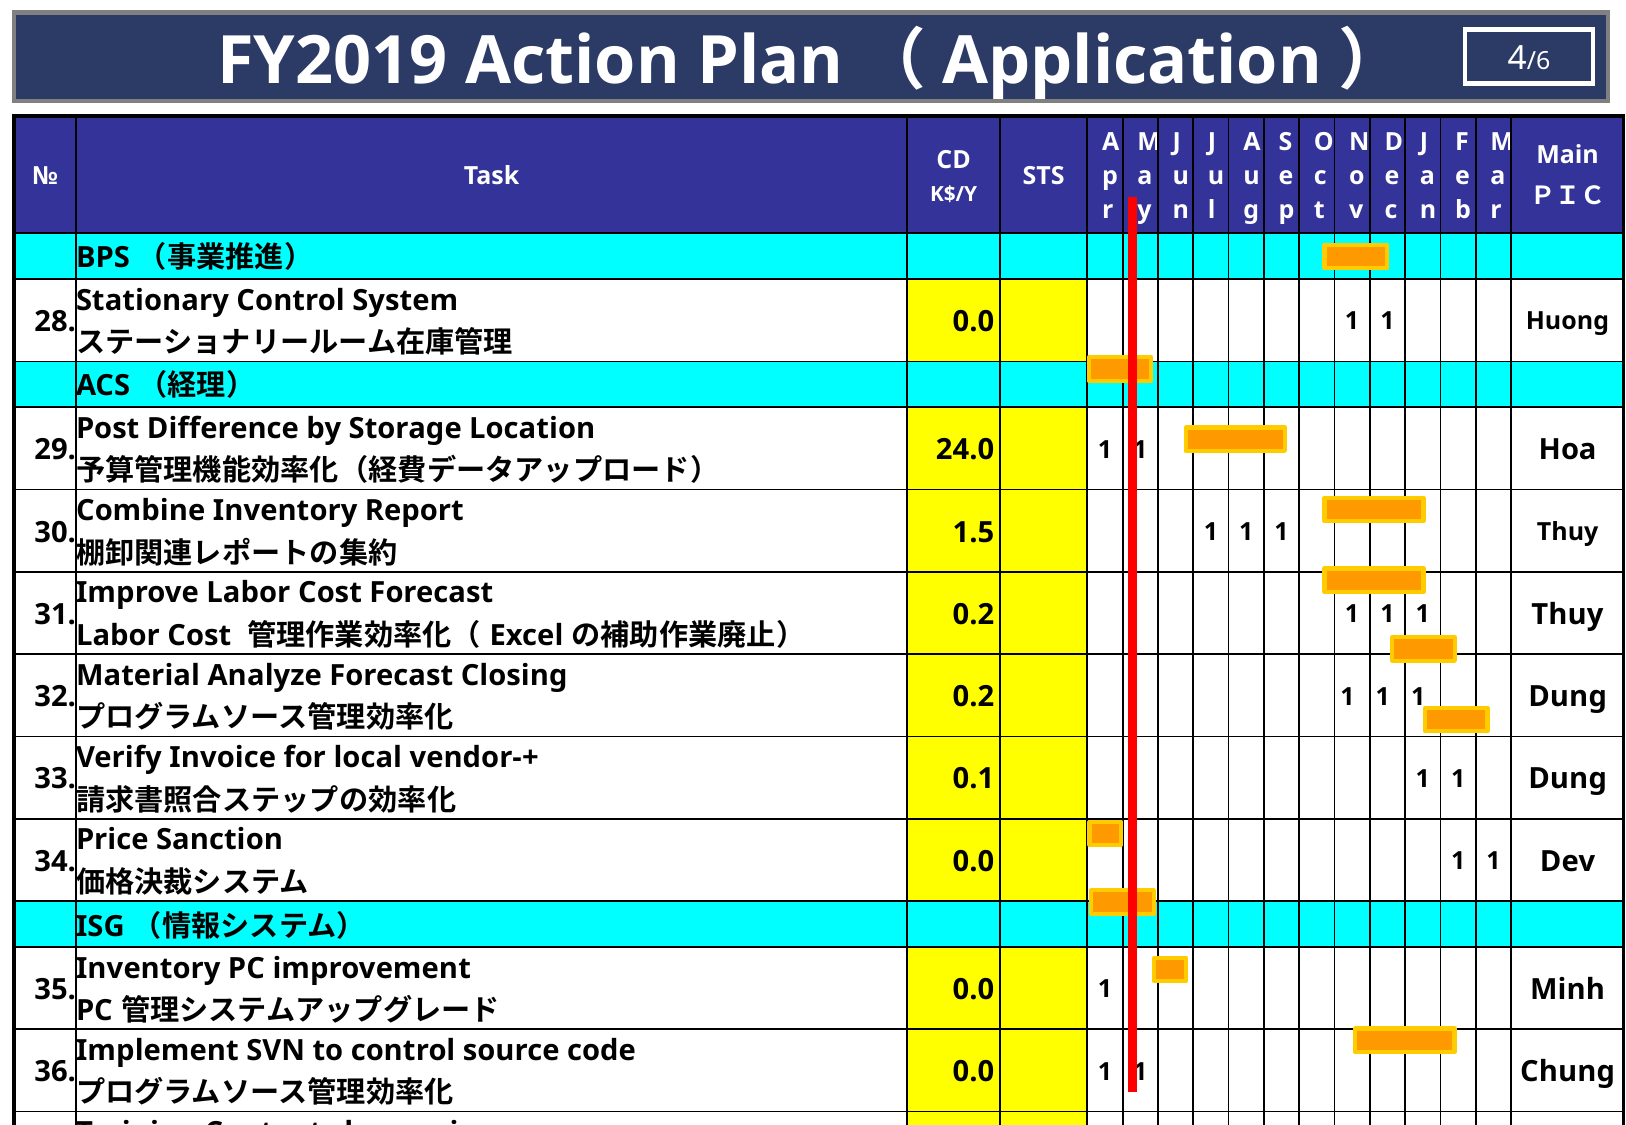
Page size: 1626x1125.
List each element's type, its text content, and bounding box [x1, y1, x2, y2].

table_header Dec [1371, 118, 1404, 232]
table_cell [1441, 234, 1475, 278]
table_cell [1265, 948, 1298, 1028]
table_cell 1 [1088, 1030, 1122, 1111]
table_cell [1124, 820, 1128, 888]
table_header Aug [1229, 118, 1263, 232]
table_cell [1194, 362, 1228, 406]
table_header STS [1001, 118, 1086, 232]
table_cell [908, 234, 999, 278]
table_cell 1 [1371, 655, 1404, 736]
table_cell [1265, 234, 1298, 278]
table_cell [1159, 234, 1192, 278]
text_box [1322, 566, 1426, 594]
text_box [1137, 355, 1153, 383]
table_cell [1229, 1030, 1263, 1111]
table_cell [1159, 280, 1192, 361]
table_cell 24.0 [908, 408, 999, 489]
table_cell [1371, 820, 1404, 900]
table_cell [1300, 1030, 1334, 1111]
table_cell [1137, 737, 1157, 818]
text_box [1322, 243, 1389, 270]
table_cell [1001, 234, 1086, 278]
table_cell [1335, 362, 1369, 406]
table_cell [1088, 737, 1122, 818]
table_cell 1 [1229, 490, 1263, 571]
table_cell [1300, 1112, 1334, 1125]
table_cell 1 [1441, 737, 1475, 818]
table_cell [1194, 737, 1228, 818]
table_cell 35. [16, 948, 75, 1028]
table_cell Material Analyze Forecast Closing プログラムソース管理効率化 [77, 655, 906, 736]
table_cell [1406, 234, 1440, 278]
table_cell Thuy [1512, 490, 1622, 571]
table_cell Thuy [1512, 573, 1622, 653]
table_cell [1477, 948, 1510, 1028]
table_cell [1512, 234, 1622, 278]
table_cell [1406, 902, 1440, 946]
table_cell [1477, 1112, 1510, 1125]
table_header Oct [1300, 118, 1334, 232]
text_box [1184, 425, 1287, 453]
table_cell [1300, 948, 1334, 1028]
table_cell 1 [1371, 280, 1404, 361]
text_box [1137, 888, 1156, 916]
table_cell [1229, 1112, 1263, 1125]
table_cell [1477, 362, 1510, 406]
table_cell [1159, 408, 1192, 489]
table_cell [1088, 847, 1122, 900]
table_cell 1 [1194, 490, 1228, 571]
table_cell [1088, 573, 1122, 653]
table_cell 29. [16, 408, 75, 489]
table_cell [1194, 453, 1228, 489]
table_cell [1441, 1112, 1475, 1125]
table_header Jun [1159, 118, 1192, 232]
table_cell [1137, 362, 1157, 406]
table_cell [1088, 902, 1122, 946]
table_cell [1194, 948, 1228, 1028]
text_box [1152, 956, 1188, 983]
table_cell [1335, 737, 1369, 818]
table_cell [1229, 408, 1263, 425]
table_cell 36. [16, 1030, 75, 1111]
table_header Jan [1406, 118, 1440, 232]
table_cell [1300, 362, 1334, 406]
table_cell 1.5 [908, 490, 999, 571]
table_cell [1194, 902, 1228, 946]
table_cell [1001, 820, 1086, 900]
table_cell [16, 362, 75, 406]
table_header Sep [1265, 118, 1298, 232]
table_cell [1300, 655, 1334, 736]
table_cell [1371, 948, 1404, 1026]
table_cell 33. [16, 737, 75, 818]
table_cell [1229, 453, 1263, 489]
table_cell [1335, 820, 1369, 900]
table_cell [1194, 1030, 1228, 1111]
table_cell 31. [16, 573, 75, 653]
table_cell [1265, 280, 1298, 361]
table_cell 1 [1265, 490, 1298, 571]
table_header № [16, 118, 75, 232]
table_cell [1001, 490, 1086, 571]
table_cell [1477, 655, 1510, 736]
table_cell [1371, 737, 1404, 818]
table_cell [1335, 234, 1369, 243]
table_cell [1441, 280, 1475, 361]
table_cell [1229, 820, 1263, 900]
table_cell Combine Inventory Report 棚卸関連レポートの集約 [77, 490, 906, 571]
table_cell [1194, 408, 1228, 425]
table_cell [1137, 902, 1157, 946]
table_cell [1300, 902, 1334, 946]
table_cell [1194, 234, 1228, 278]
table_cell [1441, 902, 1475, 946]
table_cell 0.0 [908, 820, 999, 900]
table_cell [1265, 1030, 1298, 1111]
table_cell Dung [1512, 737, 1622, 818]
table_cell Price Sanction 価格決裁システム [77, 820, 906, 900]
table_cell 1 [1371, 594, 1404, 653]
table_cell 0.2 [908, 573, 999, 653]
table_cell 0.4 [908, 1112, 999, 1125]
table_cell [1124, 737, 1128, 818]
table_cell [1335, 948, 1369, 1028]
table_cell [1441, 573, 1475, 653]
table_cell [1229, 362, 1263, 406]
table_cell [1001, 1112, 1086, 1125]
table_cell [908, 902, 999, 946]
table_cell 0.0 [908, 1030, 999, 1111]
table_cell [1335, 902, 1369, 946]
text_box [1089, 888, 1128, 916]
table_cell 1 [1335, 280, 1369, 361]
table_cell [1265, 573, 1298, 653]
table_cell Huong [1512, 280, 1622, 361]
table_cell [1001, 573, 1086, 653]
table_cell [1124, 383, 1128, 406]
table_cell [1371, 234, 1404, 278]
table_header Mar [1477, 118, 1510, 232]
table_cell [1229, 280, 1263, 361]
table_cell [1194, 573, 1228, 653]
text_box [1423, 706, 1490, 733]
table_cell [1371, 408, 1404, 489]
text_box [1322, 496, 1426, 523]
table_cell [1124, 280, 1128, 355]
table_cell [1159, 573, 1192, 653]
table_cell Improve Labor Cost Forecast Labor Cost 管理作業効率化（Excelの補助作業廃止） [77, 573, 906, 653]
table_cell [1229, 234, 1263, 278]
table_cell [1406, 280, 1440, 361]
table_cell [1159, 737, 1192, 818]
table_cell [1137, 820, 1157, 900]
table_cell 1 [1137, 408, 1157, 489]
table_header Jul [1194, 118, 1228, 232]
table_cell [1194, 280, 1228, 361]
table_cell [1300, 234, 1334, 278]
table_cell [1300, 737, 1334, 818]
table_cell [1229, 573, 1263, 653]
table_cell [1124, 1112, 1157, 1125]
table_cell [1441, 362, 1475, 406]
table_cell [16, 234, 75, 278]
table_cell Dung [1512, 655, 1622, 736]
text_box [1087, 355, 1128, 383]
table_cell [1001, 737, 1086, 818]
table_cell [1477, 573, 1510, 653]
table_header Main ＰＩＣ [1512, 118, 1622, 232]
text_box 4/6 [1465, 29, 1593, 84]
table_cell [1124, 655, 1128, 736]
table_cell [1441, 655, 1475, 706]
table_cell [1001, 362, 1086, 406]
table_cell [1335, 490, 1369, 496]
table_cell 0.2 [908, 655, 999, 736]
table_cell Inventory PC improvement PC管理システムアップグレード [77, 948, 906, 1028]
table_cell ISG（情報システム） [77, 902, 906, 946]
table_cell [1194, 655, 1228, 736]
table_cell [1001, 948, 1086, 1028]
table_cell 1 [1441, 820, 1475, 900]
table_header May [1124, 118, 1157, 232]
table_cell [1159, 948, 1192, 1028]
table_cell [1159, 362, 1192, 406]
table_cell [1088, 383, 1122, 406]
table_cell [1265, 737, 1298, 818]
table_cell 0.0 [908, 948, 999, 1028]
table_cell 0.0 [908, 280, 999, 361]
table_header CD K$/Y [908, 118, 999, 232]
table_cell [1477, 280, 1510, 361]
table_cell [1477, 234, 1510, 278]
table_cell [1137, 948, 1157, 1028]
table_cell 28. [16, 280, 75, 361]
table_cell [1265, 902, 1298, 946]
table_cell [1088, 280, 1122, 355]
table_cell 1 [1335, 655, 1369, 736]
table_cell [1406, 820, 1440, 900]
table_cell 1 [1406, 737, 1440, 818]
table_header Task [77, 118, 906, 232]
table_cell [1265, 362, 1298, 406]
table_cell [1159, 820, 1192, 900]
table_cell Training Contents by movie 動画による教育提供の効率化 [77, 1112, 906, 1125]
table_cell [1265, 655, 1298, 736]
table_cell [1137, 655, 1157, 736]
table_cell [1088, 1112, 1122, 1125]
table_cell [1194, 820, 1228, 900]
table_cell [1001, 902, 1086, 946]
table_cell [1124, 916, 1128, 946]
table_cell [1088, 655, 1122, 736]
table_cell [1371, 523, 1404, 566]
table_cell [1335, 408, 1369, 489]
table_cell [1335, 1112, 1369, 1125]
table_cell [1512, 902, 1622, 946]
table_cell 1 [1477, 820, 1510, 900]
table_cell [1477, 408, 1510, 489]
table_header Apr [1088, 118, 1122, 232]
table_cell Hoa [1512, 408, 1622, 489]
table_cell [1001, 408, 1086, 489]
table_cell [1229, 737, 1263, 818]
table_cell Verify Invoice for local vendor-+ 請求書照合ステップの効率化 [77, 737, 906, 818]
table_cell [1406, 1054, 1440, 1111]
text_box [1353, 1026, 1457, 1054]
table_cell ACS（経理） [77, 362, 906, 406]
table_cell Chung [1512, 1030, 1622, 1111]
table_cell [1371, 490, 1404, 496]
table_cell 32. [16, 655, 75, 736]
table_cell [1265, 408, 1298, 489]
table_cell [1159, 655, 1192, 736]
table_cell [1371, 902, 1404, 946]
text_box FY2019 Action Plan（Application） [13, 12, 1608, 101]
table_cell 1 [1088, 948, 1122, 1028]
table_cell [1088, 234, 1122, 278]
table_cell [1194, 1112, 1228, 1125]
table_cell Implement SVN to control source code プログラムソース管理効率化 [77, 1030, 906, 1111]
table_cell 1 [1088, 408, 1122, 489]
table_cell [1406, 1112, 1440, 1125]
table_cell [1406, 362, 1440, 406]
table_cell 1 [1124, 408, 1128, 489]
table_cell [1124, 948, 1128, 1028]
table_cell Dev [1512, 820, 1622, 900]
table_cell [1477, 902, 1510, 946]
table_cell 1 [1406, 663, 1440, 736]
table_cell [16, 902, 75, 946]
table_cell [1300, 408, 1334, 489]
table_cell [1137, 490, 1157, 571]
table_cell [1265, 820, 1298, 900]
table_cell Stationary Control System ステーショナリールーム在庫管理 [77, 280, 906, 361]
table_cell [1406, 408, 1440, 489]
table_cell [1124, 573, 1128, 653]
table_cell [1265, 1112, 1298, 1125]
table_header Nov [1335, 118, 1369, 232]
table_cell [1335, 1030, 1369, 1111]
table_cell BPS（事業推進） [77, 234, 906, 278]
table_cell [1137, 573, 1157, 653]
table_header Feb [1441, 118, 1475, 232]
table_cell [1124, 234, 1128, 278]
table_cell [1441, 948, 1475, 1028]
table_cell [1300, 820, 1334, 900]
table_cell [1406, 948, 1440, 1026]
table_cell [1441, 490, 1475, 571]
table_cell [1124, 490, 1128, 571]
table_cell 1 [1406, 573, 1440, 635]
table_cell [1371, 1112, 1404, 1125]
table_cell [1137, 234, 1157, 278]
table_cell [1159, 902, 1192, 946]
table_cell 34. [16, 820, 75, 900]
table_cell [1371, 362, 1404, 406]
table_cell 1 [1124, 1030, 1157, 1111]
table_cell Minh [1512, 948, 1622, 1028]
table_cell [1001, 1030, 1086, 1111]
table_cell Chung [1512, 1112, 1622, 1125]
table_cell [908, 362, 999, 406]
table_cell [1137, 280, 1157, 361]
table_cell [1371, 1054, 1404, 1111]
table_cell [1229, 655, 1263, 736]
table_cell [1001, 655, 1086, 736]
table_cell [1477, 737, 1510, 818]
table_cell [1229, 902, 1263, 946]
table_cell [1441, 1030, 1475, 1111]
table_cell 0.1 [908, 737, 999, 818]
table_cell [1300, 573, 1334, 653]
table_cell [1229, 948, 1263, 1028]
table_cell 30. [16, 490, 75, 571]
text_box [1390, 635, 1457, 663]
table_cell 37. [16, 1112, 75, 1125]
table_cell [1477, 490, 1510, 571]
table_cell 1 [1159, 1112, 1192, 1125]
table_cell [1477, 1030, 1510, 1111]
table_cell [1335, 523, 1369, 566]
table_cell [1441, 408, 1475, 489]
table_cell [1159, 1030, 1192, 1111]
table_cell Post Difference by Storage Location 予算管理機能効率化（経費データアップロード） [77, 408, 906, 489]
table_cell 1 [1335, 594, 1369, 653]
table_cell [1335, 270, 1369, 278]
table_cell [1300, 490, 1334, 571]
table_cell [1406, 490, 1440, 571]
text_box [1087, 820, 1123, 847]
table_cell [1001, 280, 1086, 361]
table_cell [1512, 362, 1622, 406]
table_cell [1088, 490, 1122, 571]
table_cell [1300, 280, 1334, 361]
table_cell [1159, 490, 1192, 571]
